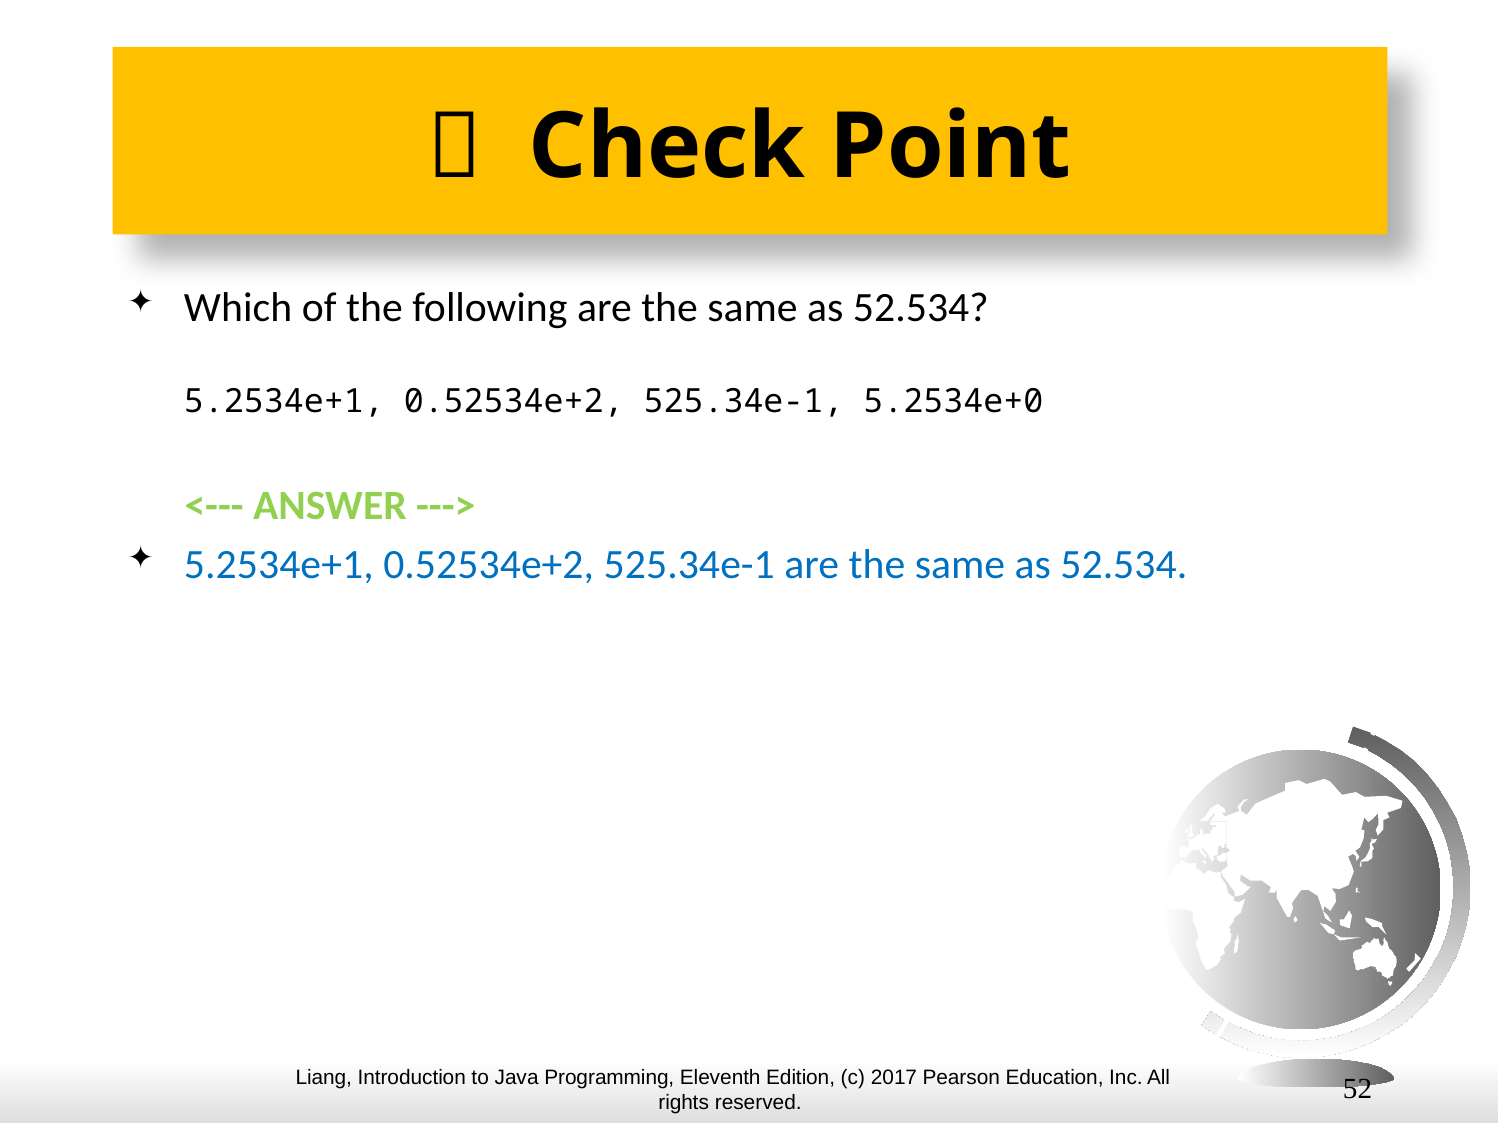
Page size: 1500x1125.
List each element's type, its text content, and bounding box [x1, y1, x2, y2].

list Which of the following are the same as 52.534? 5.2534e+1, 0.52534e+2, 525.34e-1, 5.2534e+0 <--- ANSWER ---> 5.2534e+1, 0.52534e+2, 525.34e-1 are the same as 52.534. [112, 271, 1388, 1050]
title  Check Point [112, 46, 1388, 235]
slide_number 52 [1074, 1049, 1388, 1125]
